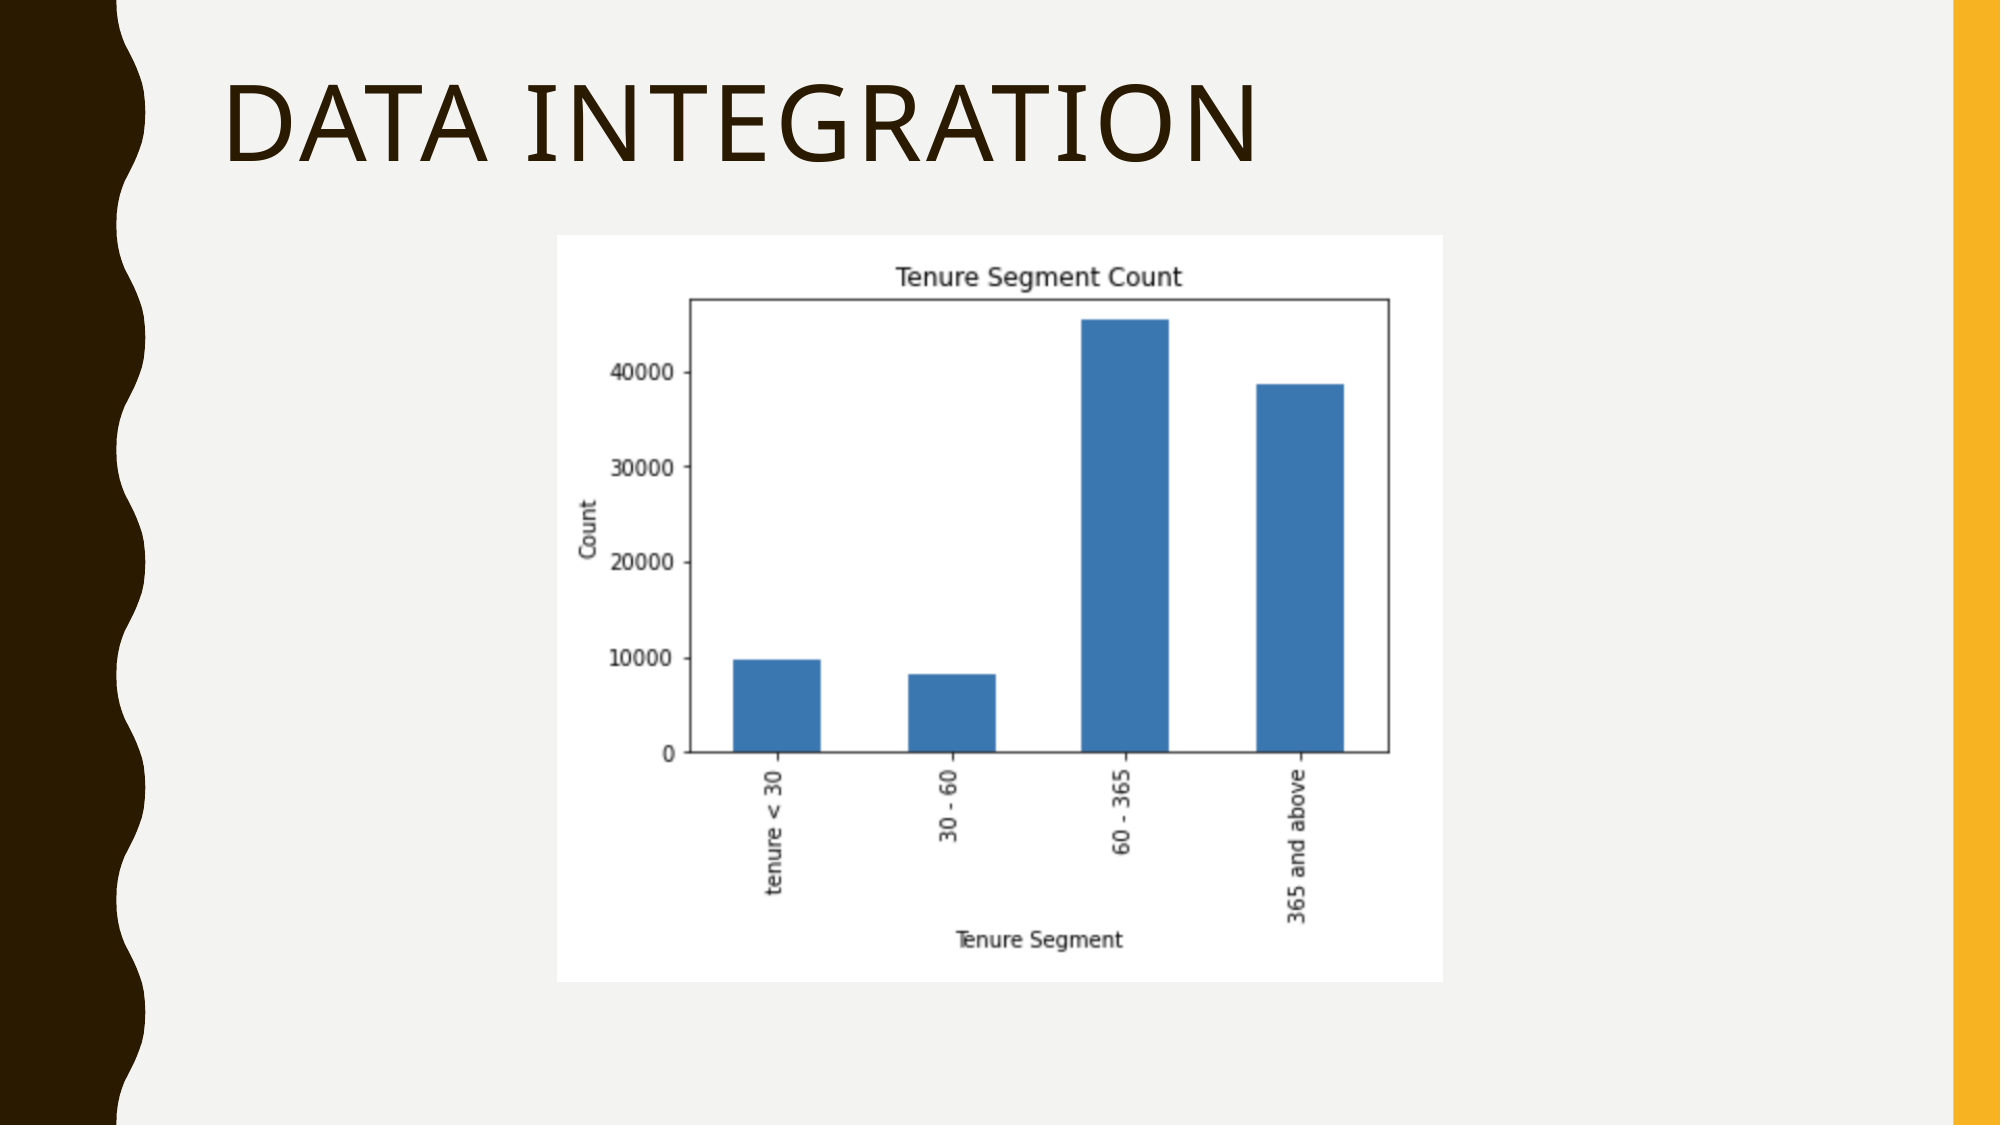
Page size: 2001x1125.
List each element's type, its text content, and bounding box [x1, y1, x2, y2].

title Data Integration [205, 62, 1875, 308]
picture [557, 235, 1443, 982]
